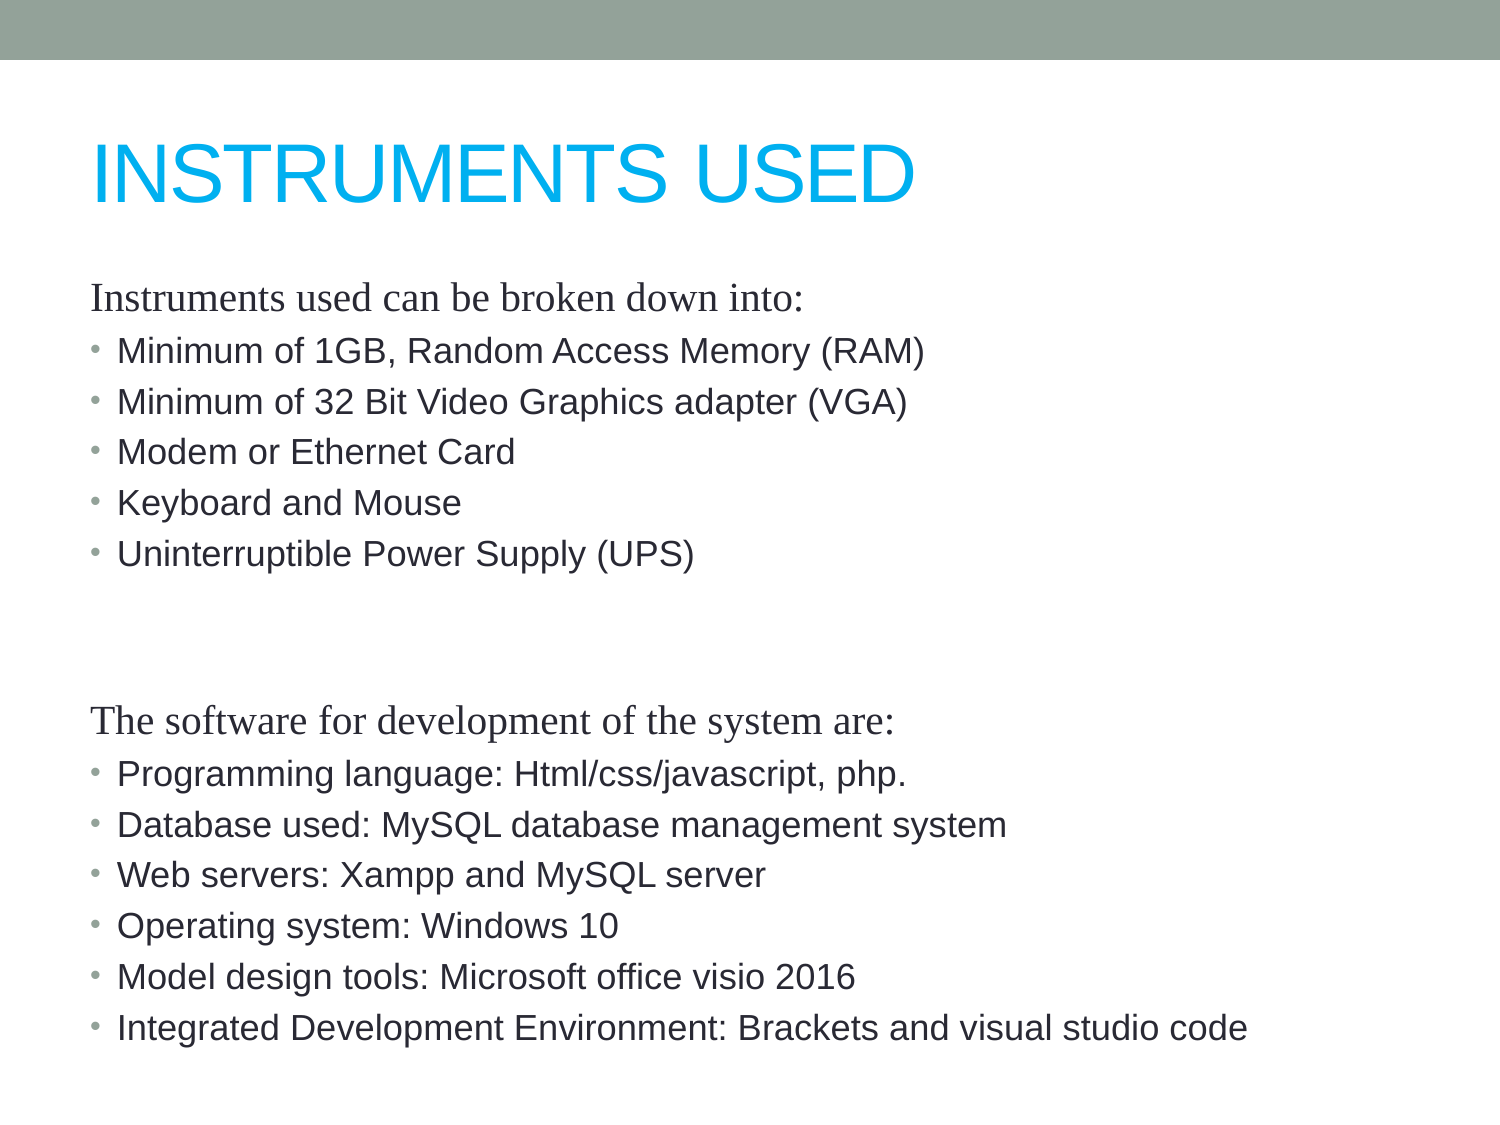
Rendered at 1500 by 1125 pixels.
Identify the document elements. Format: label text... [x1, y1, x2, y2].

title INSTRUMENTS USED [75, 87, 1425, 250]
list Instruments used can be broken down into: Minimum of 1GB, Random Access Memory (RAM) Minimum of 32 Bit Video Graphics adapter (VGA) Modem or Ethernet Card Keyboard and Mouse Uninterruptible Power Supply (UPS) The software for development of the system are: Programming language: Html/css/javascript, php. Database used: MySQL database management system Web servers: Xampp and MySQL server Operating system: Windows 10 Model design tools: Microsoft office visio 2016 Integrated Development Environment: Brackets and visual studio code [75, 262, 1425, 1063]
